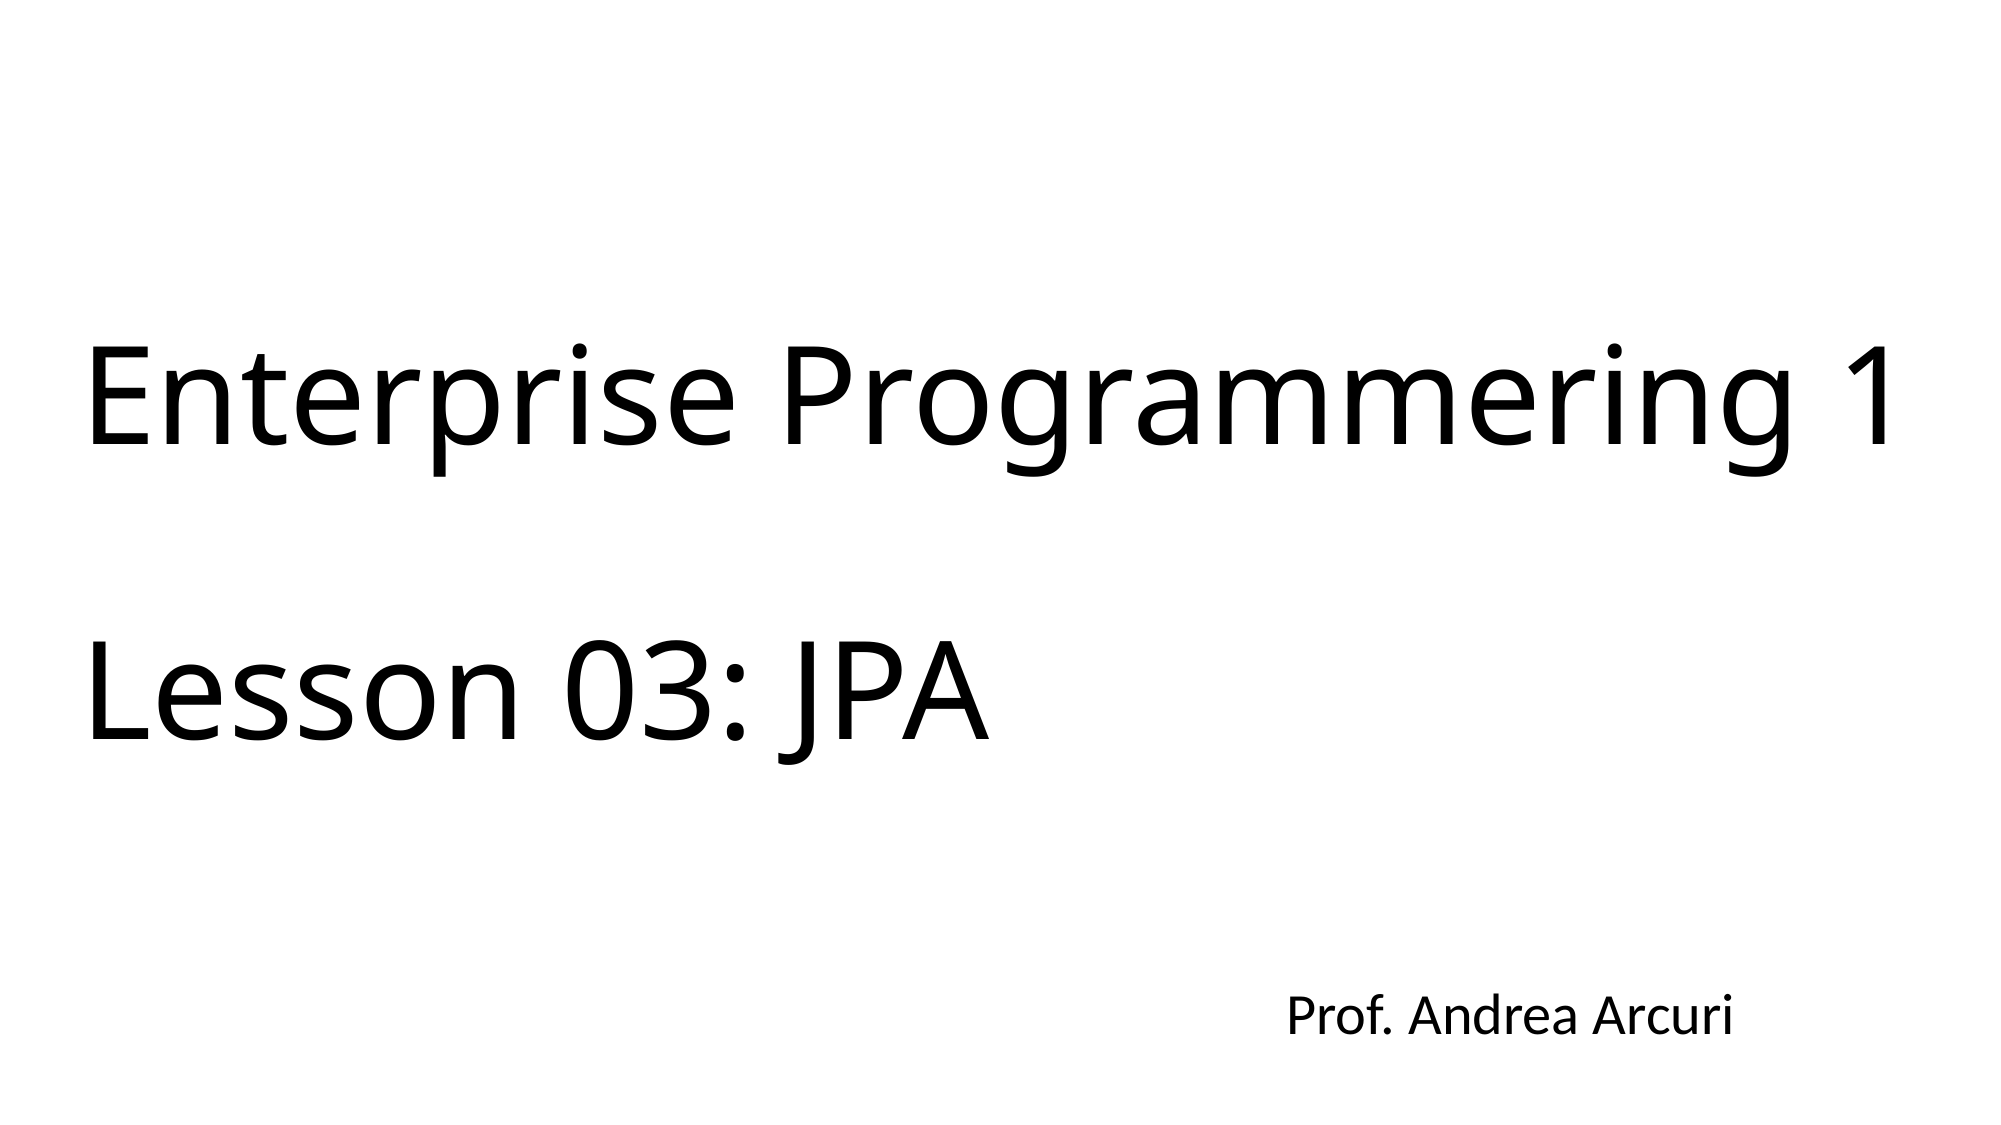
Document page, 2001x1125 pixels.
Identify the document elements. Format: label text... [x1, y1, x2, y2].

title Enterprise Programmering 1 Lesson 03: JPA [65, 184, 1950, 777]
subtitle Prof. Andrea Arcuri [249, 976, 1750, 1088]
